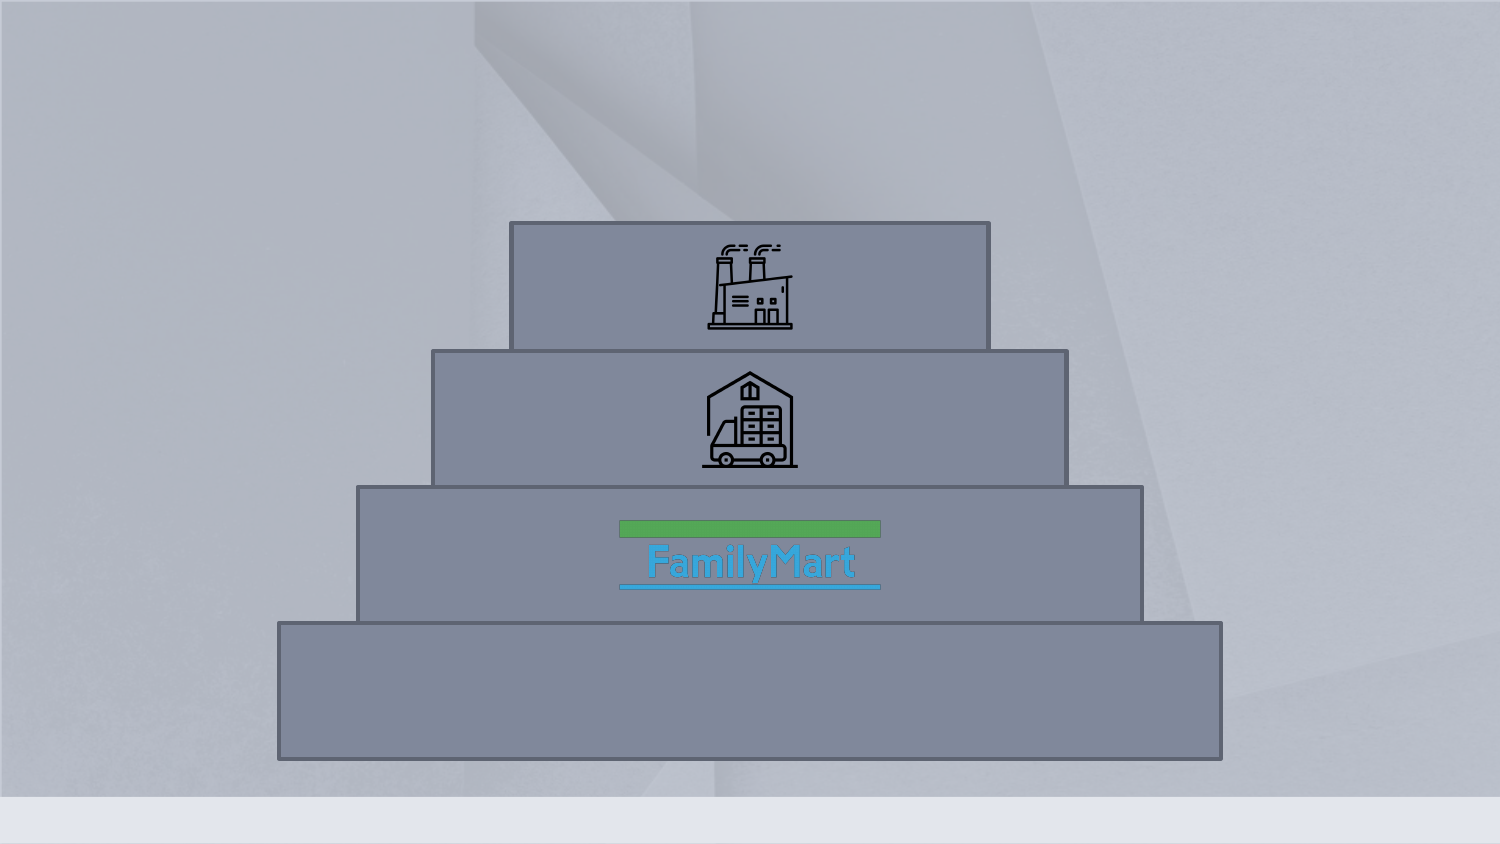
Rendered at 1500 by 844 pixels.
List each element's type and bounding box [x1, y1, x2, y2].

text_box [509, 221, 991, 349]
text_box [431, 349, 1069, 485]
picture [704, 241, 796, 333]
text_box [356, 485, 601, 621]
text_box [898, 485, 1144, 621]
picture [606, 371, 894, 699]
text_box [277, 621, 1223, 761]
